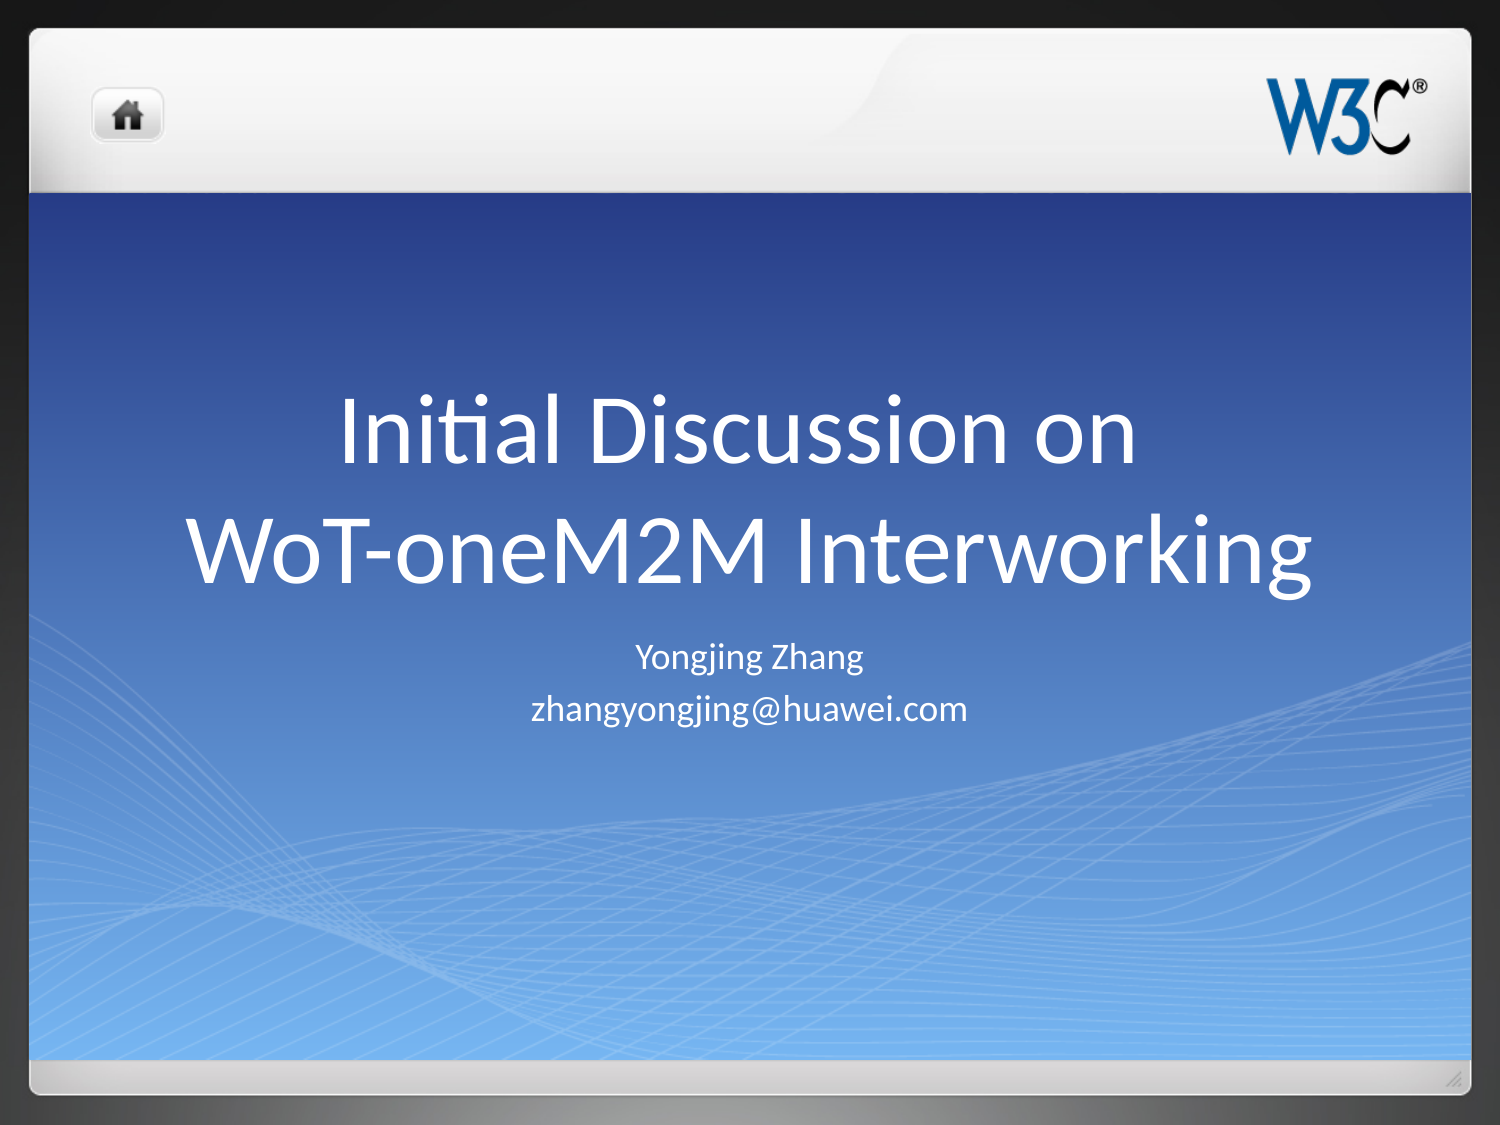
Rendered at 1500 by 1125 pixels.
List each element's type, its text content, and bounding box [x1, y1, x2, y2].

title Initial Discussion on WoT-oneM2M Interworking [68, 355, 1432, 622]
subtitle Yongjing Zhang zhangyongjing@huawei.com [68, 624, 1432, 749]
picture [0, 0, 1500, 1125]
